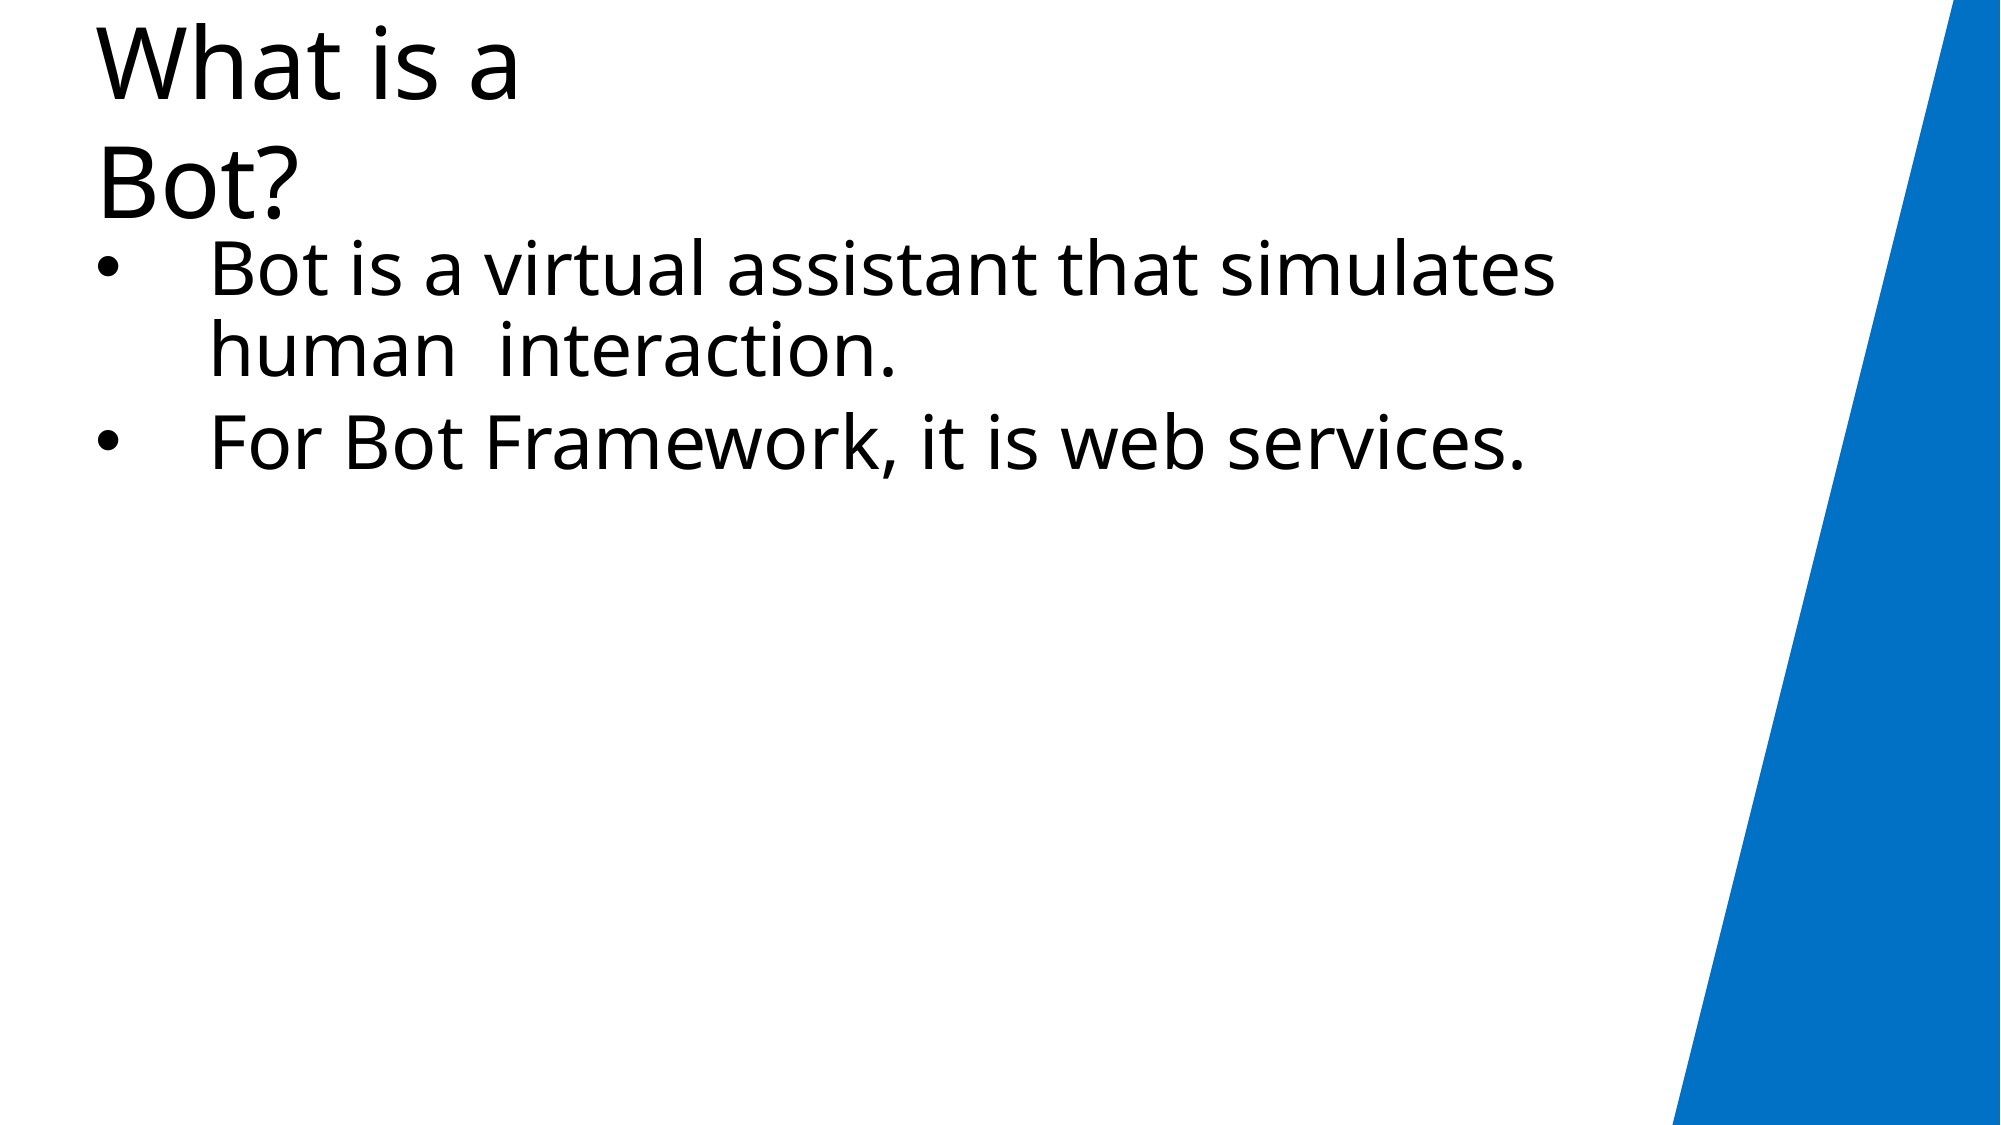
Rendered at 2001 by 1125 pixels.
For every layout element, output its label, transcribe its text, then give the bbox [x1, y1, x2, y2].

title What is a Bot? [93, 0, 691, 217]
text_box [1672, 0, 2000, 1125]
text_box Bot is a virtual assistant that simulates human interaction. For Bot Framework, it is web services. [93, 217, 1625, 578]
